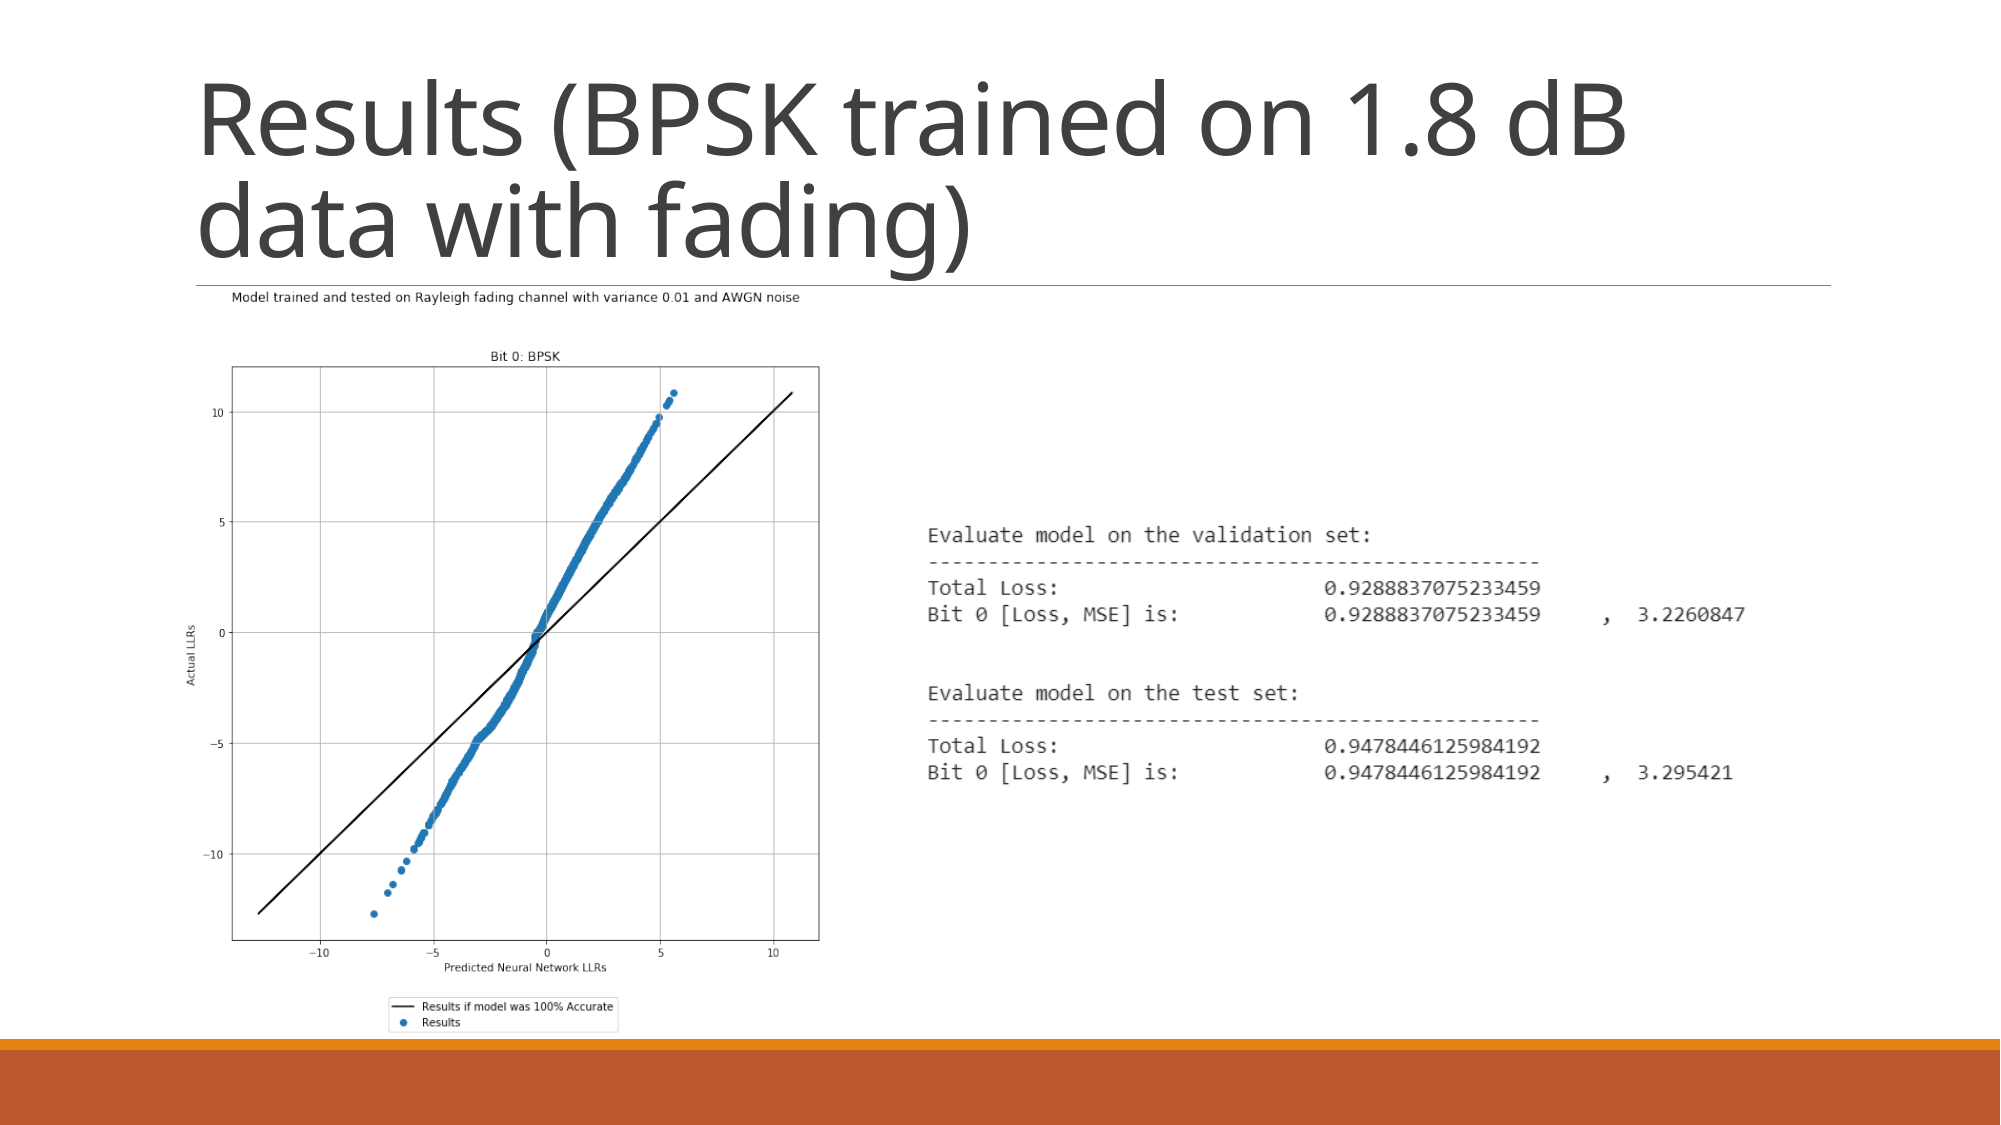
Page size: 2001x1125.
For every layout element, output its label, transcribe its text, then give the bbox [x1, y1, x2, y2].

picture [921, 515, 1807, 807]
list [179, 284, 827, 1037]
title Results (BPSK trained on 1.8 dB data with fading) [180, 47, 1830, 285]
